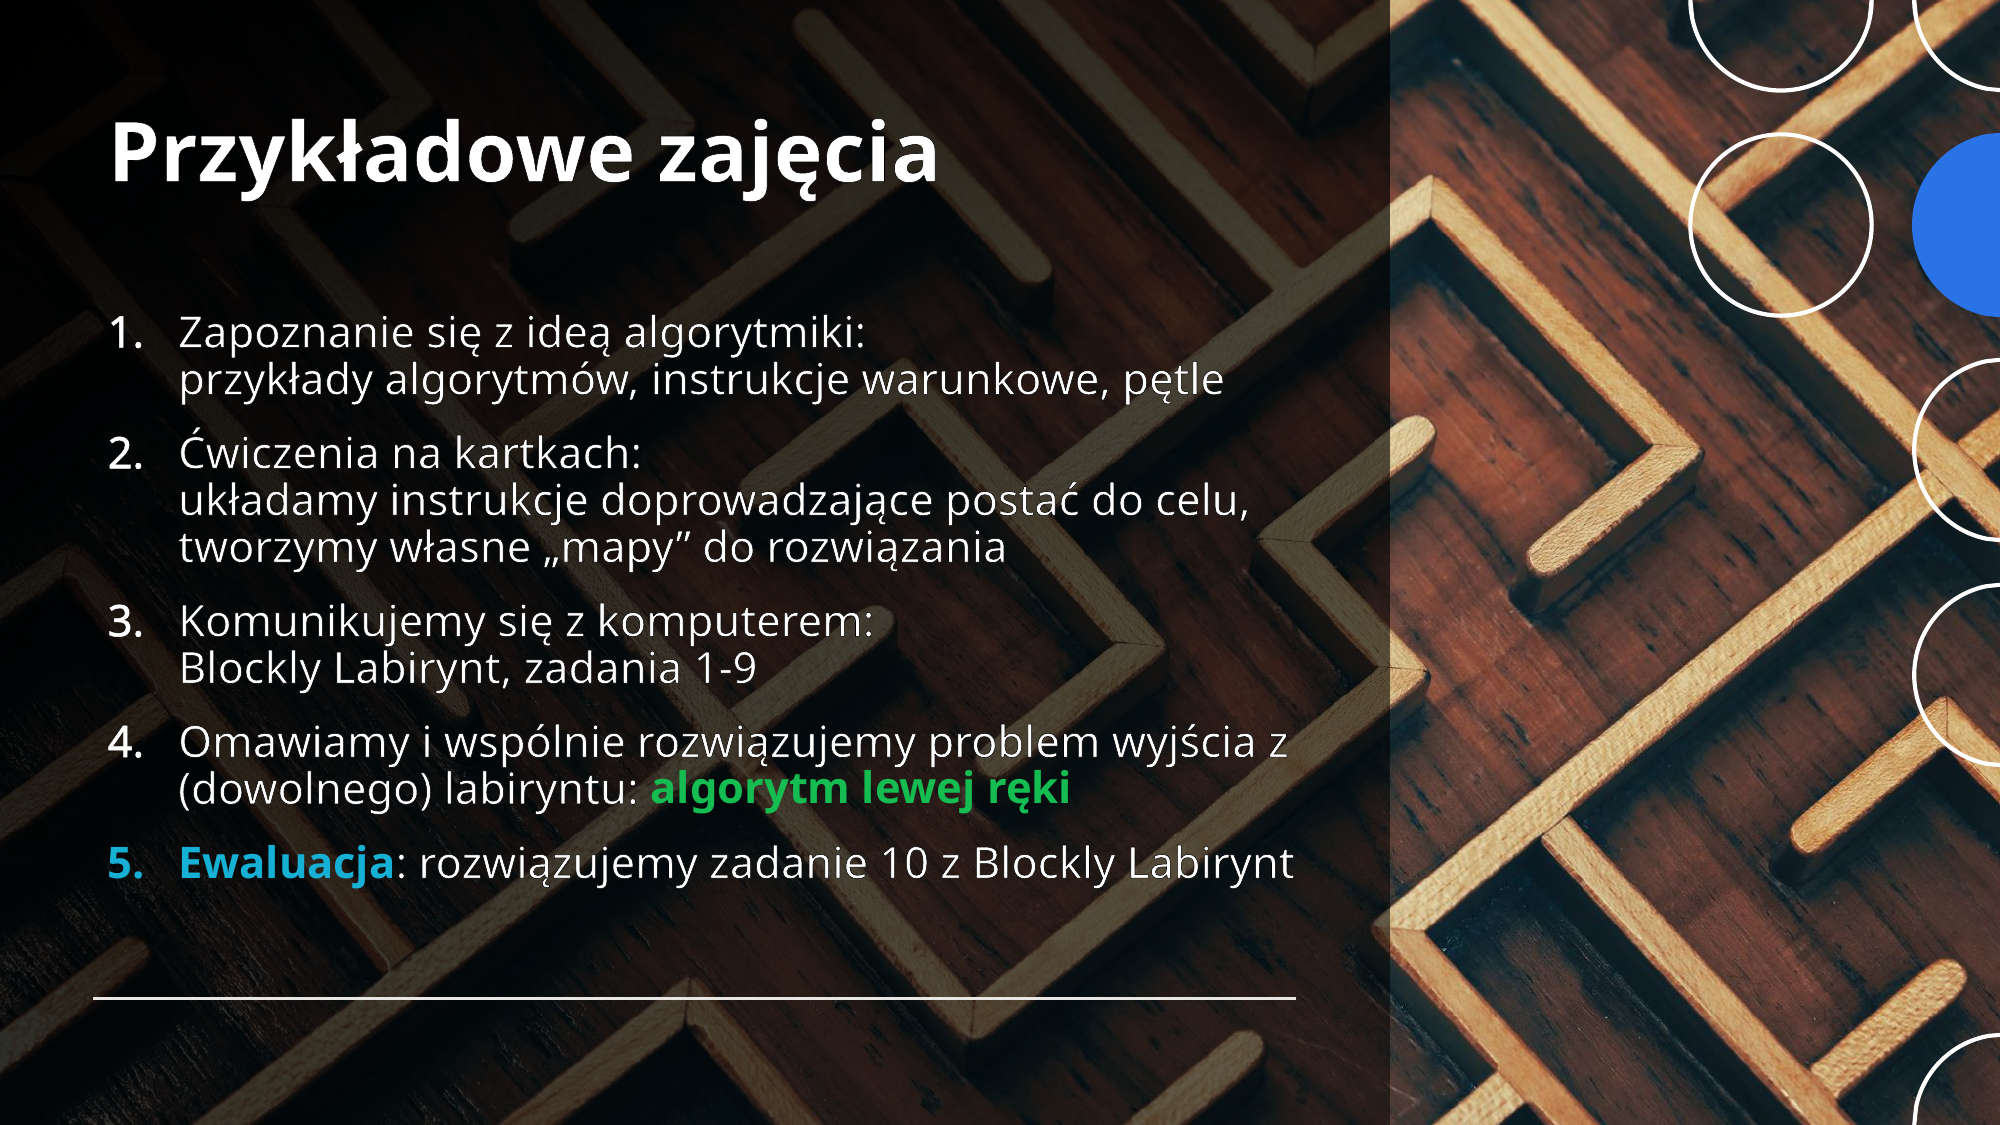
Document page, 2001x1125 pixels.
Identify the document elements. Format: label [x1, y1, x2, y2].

picture [0, 0, 1688, 1125]
text_box [1688, 0, 2000, 1125]
